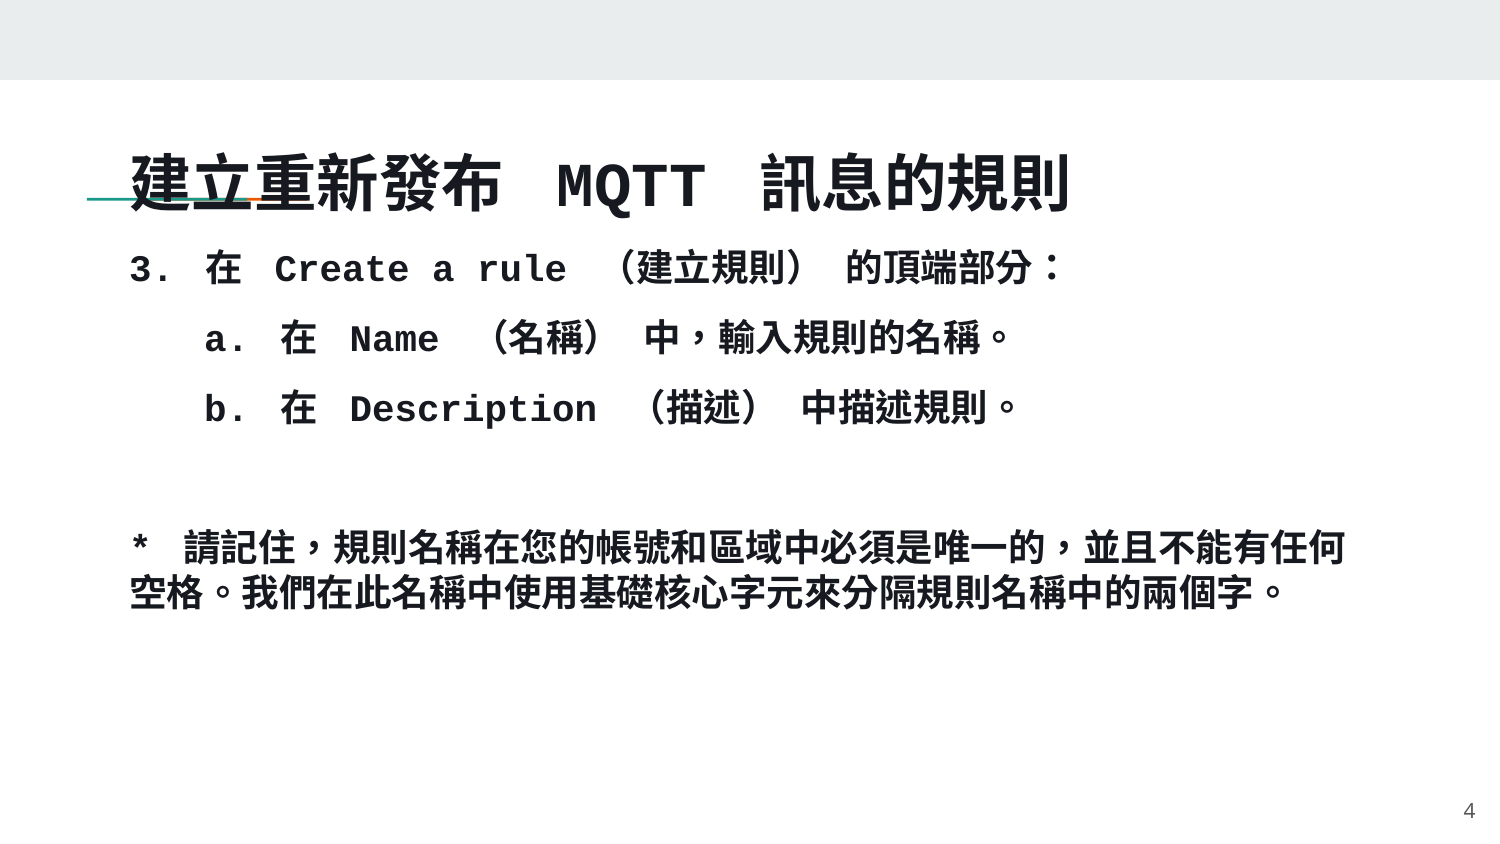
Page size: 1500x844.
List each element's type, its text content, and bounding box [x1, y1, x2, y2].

text_box 建立重新發布 MQTT 訊息的規則 3. 在 Create a rule （建立規則） 的頂端部分： a. 在 Name （名稱） 中，輸入規則的名稱。 b. 在 Description （描述） 中描述規則。 * 請記住，規則名稱在您的帳號和區域中必須是唯一的，並且不能有任何空格。我們在此名稱中使用基礎核心字元來分隔規則名稱中的兩個字。 [114, 91, 1384, 629]
slide_number ‹#› [1400, 779, 1491, 844]
